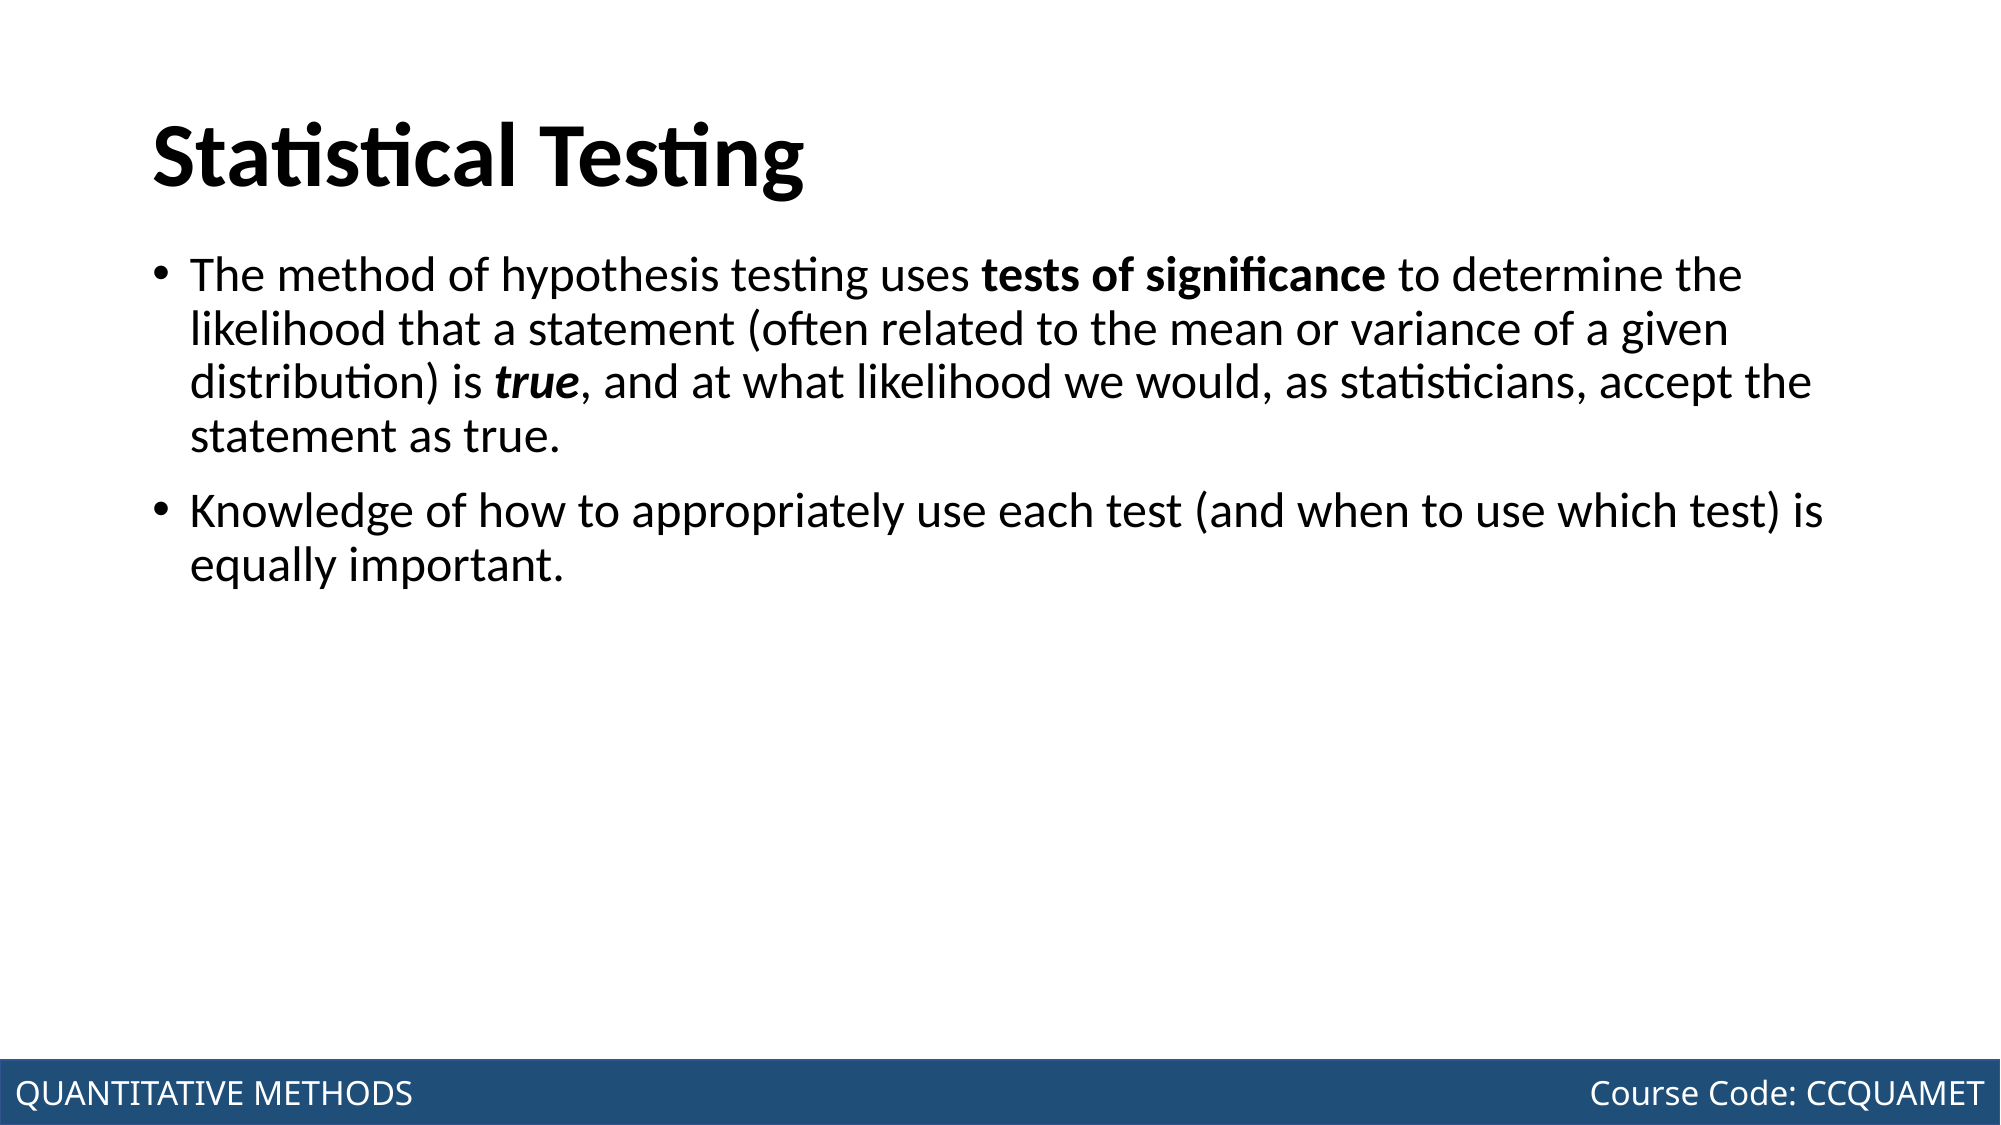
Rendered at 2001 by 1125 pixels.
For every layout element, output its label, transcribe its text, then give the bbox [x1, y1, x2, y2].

list The method of hypothesis testing uses tests of significance to determine the likelihood that a statement (often related to the mean or variance of a given distribution) is true, and at what likelihood we would, as statisticians, accept the statement as true. Knowledge of how to appropriately use each test (and when to use which test) is equally important. [137, 240, 1863, 977]
text_box QUANTITATIVE METHODS [0, 1064, 595, 1120]
text_box Course Code: CCQUAMET [1516, 1064, 2000, 1120]
text_box [0, 1059, 2000, 1125]
title Statistical Testing [137, 47, 1863, 240]
